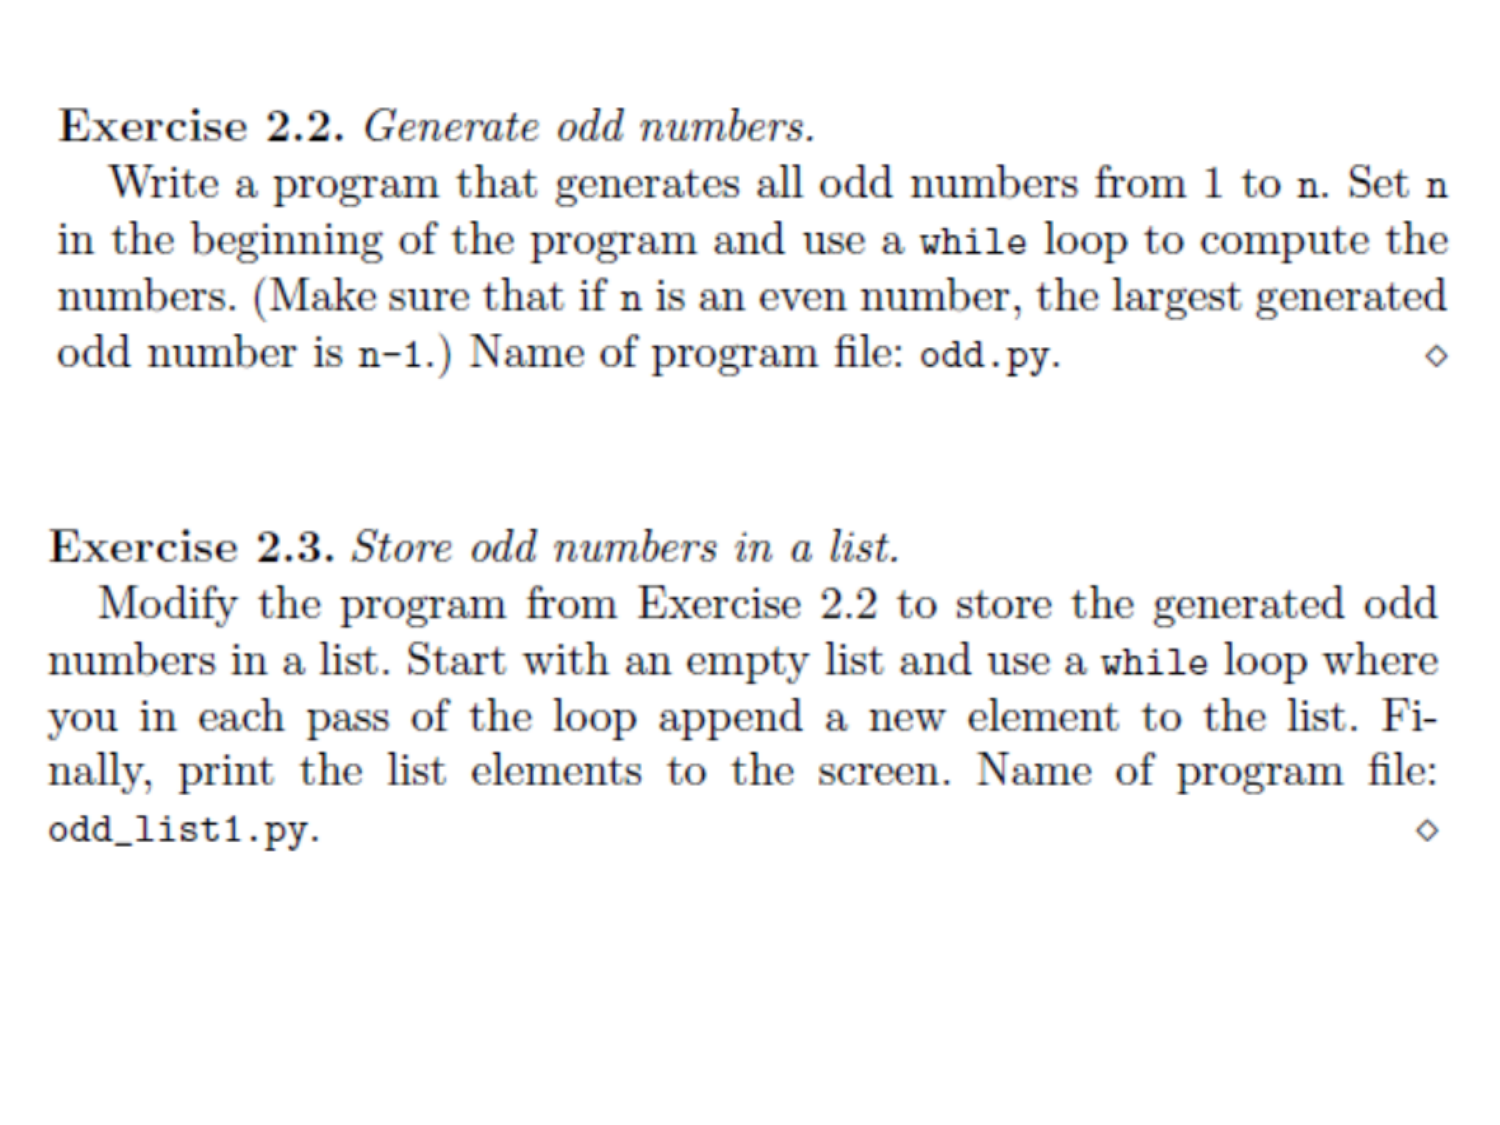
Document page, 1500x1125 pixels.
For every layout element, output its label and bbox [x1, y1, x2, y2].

picture [29, 514, 1455, 864]
picture [41, 89, 1462, 402]
